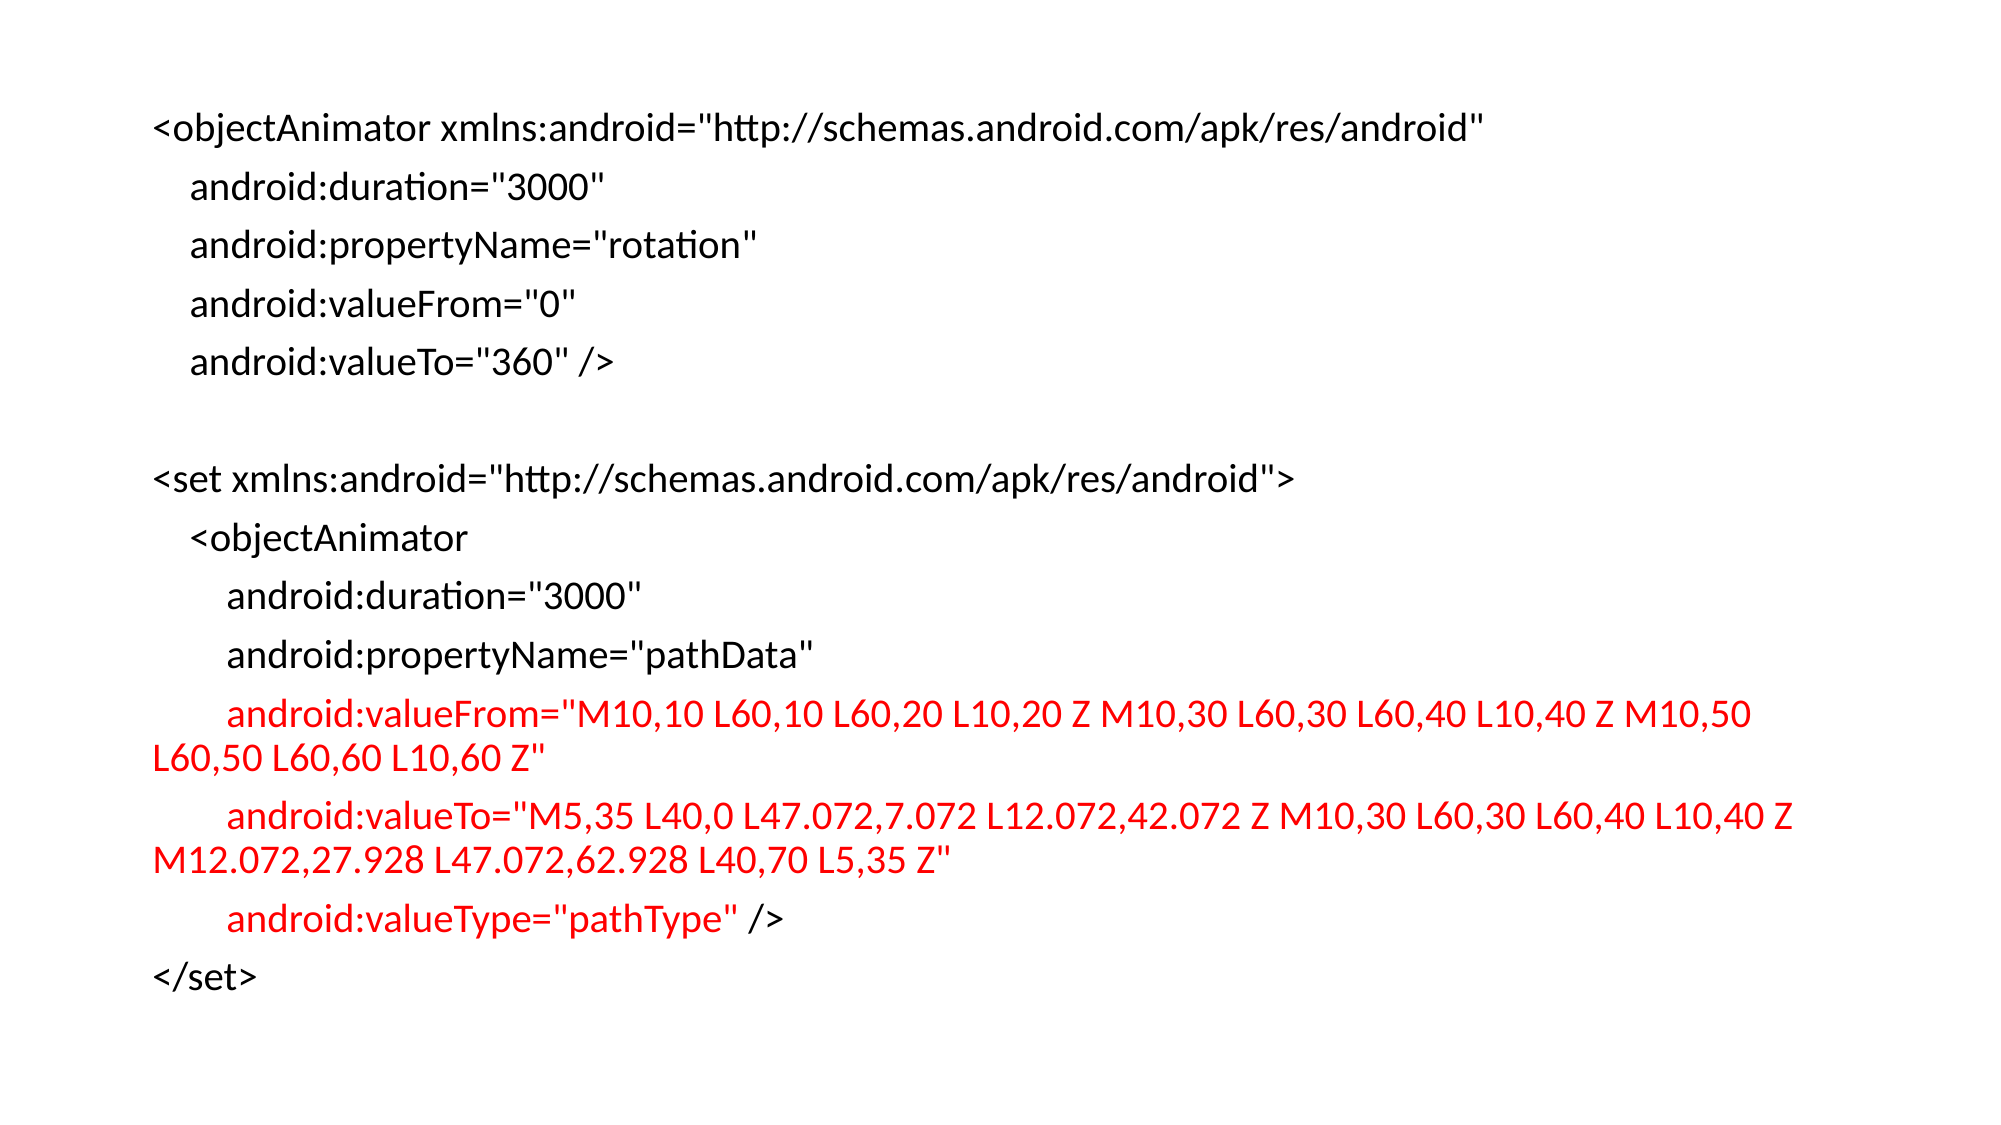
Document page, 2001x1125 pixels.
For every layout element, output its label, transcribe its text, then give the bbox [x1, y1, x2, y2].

list <objectAnimator xmlns:android="http://schemas.android.com/apk/res/android" android:duration="3000" android:propertyName="rotation" android:valueFrom="0" android:valueTo="360" /> <set xmlns:android="http://schemas.android.com/apk/res/android"> <objectAnimator android:duration="3000" android:propertyName="pathData" android:valueFrom="M10,10 L60,10 L60,20 L10,20 Z M10,30 L60,30 L60,40 L10,40 Z M10,50 L60,50 L60,60 L10,60 Z" android:valueTo="M5,35 L40,0 L47.072,7.072 L12.072,42.072 Z M10,30 L60,30 L60,40 L10,40 Z M12.072,27.928 L47.072,62.928 L40,70 L5,35 Z" android:valueType="pathType" /> </set> [137, 98, 1863, 1014]
